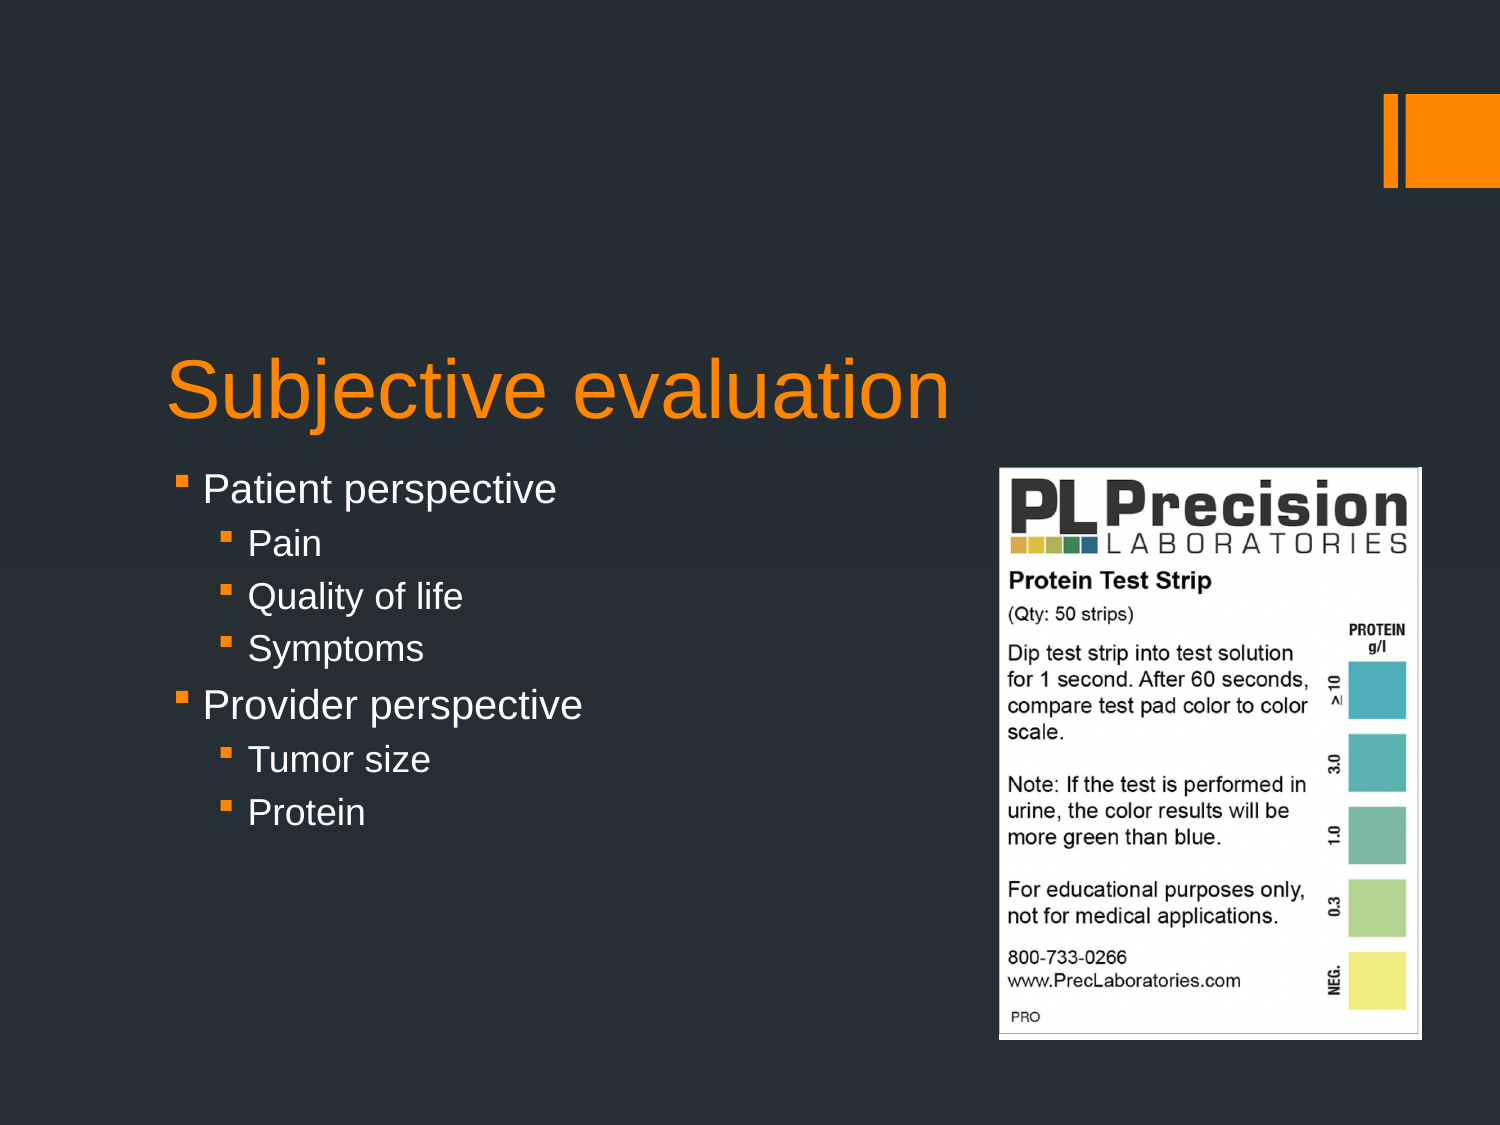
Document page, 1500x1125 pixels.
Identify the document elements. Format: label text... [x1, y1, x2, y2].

title Subjective evaluation [150, 253, 1350, 443]
picture [999, 466, 1423, 1041]
list Patient perspective Pain Quality of life Symptoms Provider perspective Tumor size Protein [150, 454, 1350, 1035]
